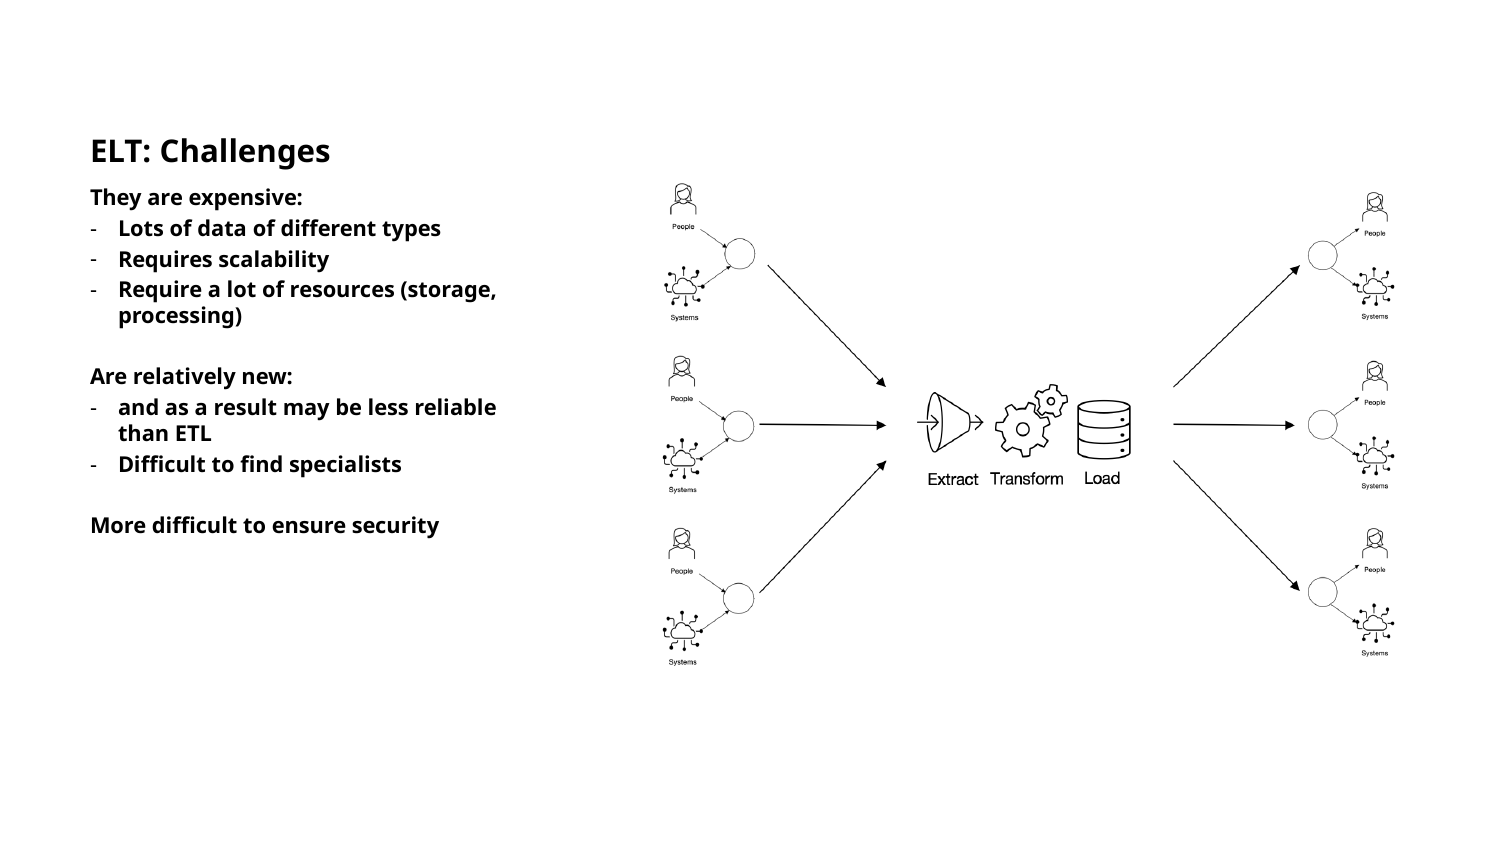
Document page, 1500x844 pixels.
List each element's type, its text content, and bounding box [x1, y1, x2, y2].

list They are expensive: Lots of data of different types Requires scalability Require a lot of resources (storage, processing) Are relatively new: and as a result may be less reliable than ETL Difficult to find specialists More difficult to ensure security [75, 176, 569, 754]
title ELT: Challenges [75, 33, 569, 176]
picture [659, 176, 1402, 673]
